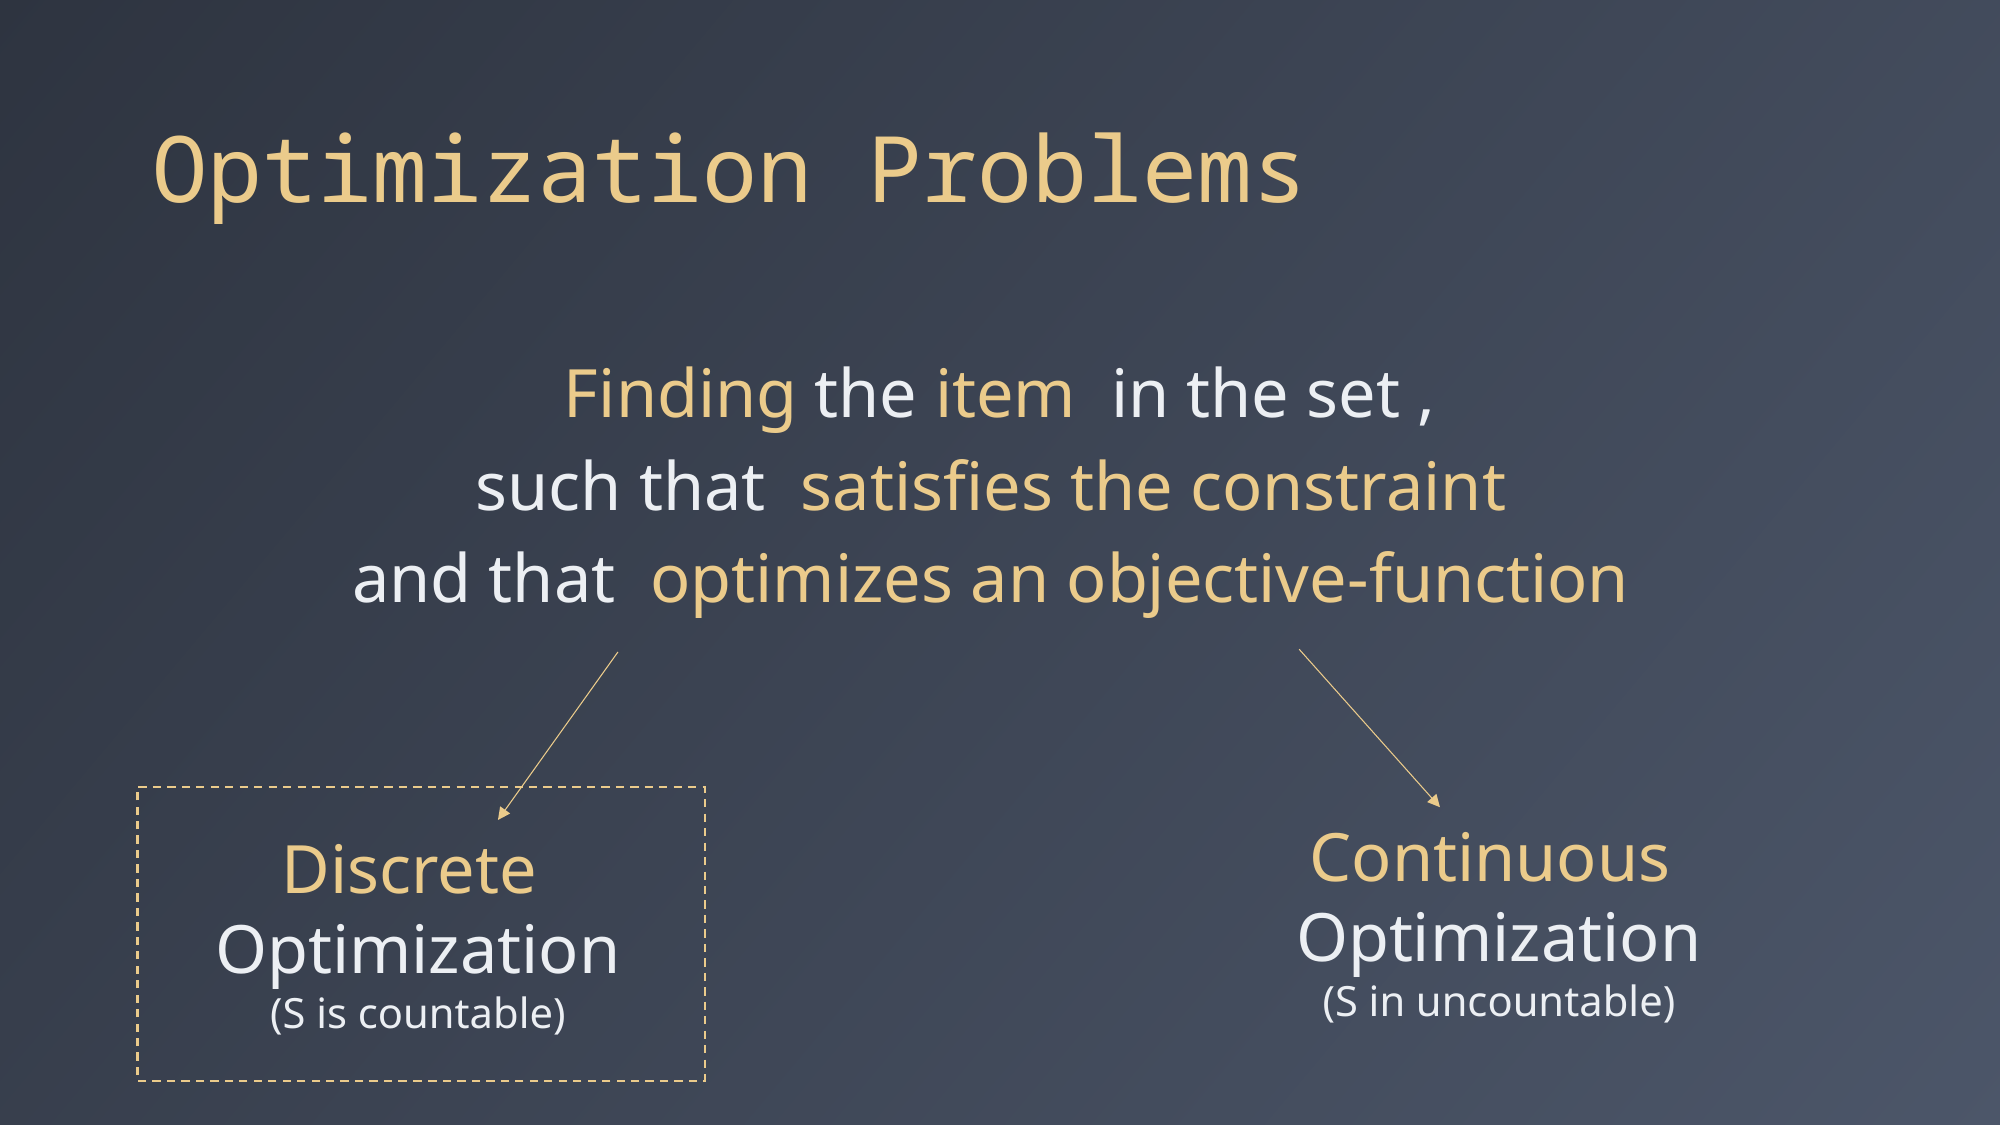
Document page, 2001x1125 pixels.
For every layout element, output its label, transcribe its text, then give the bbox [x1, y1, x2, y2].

text_box [136, 786, 706, 1082]
title Optimization Problems [137, 26, 1863, 230]
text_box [497, 651, 618, 821]
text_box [1299, 649, 1440, 808]
text_box Continuous Optimization (S in uncountable) [1281, 807, 1717, 1032]
